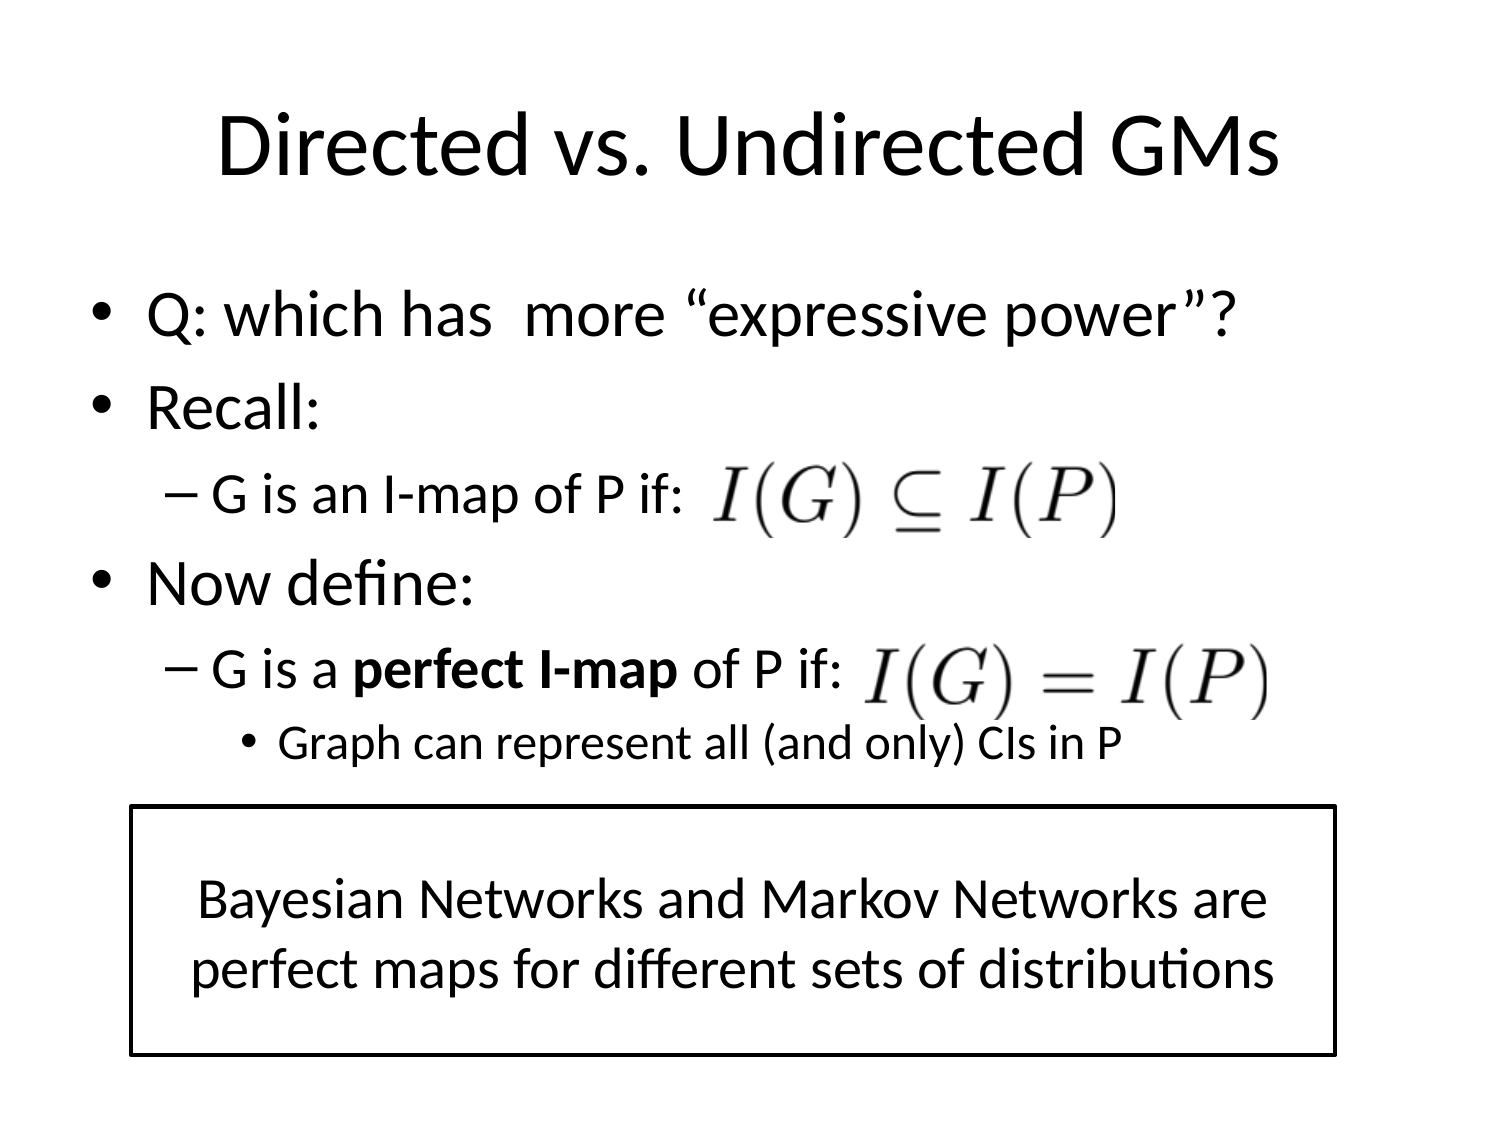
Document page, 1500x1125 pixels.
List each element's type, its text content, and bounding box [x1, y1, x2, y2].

title Directed vs. Undirected GMs [75, 45, 1425, 233]
picture [864, 641, 1267, 720]
list Q: which has more “expressive power”? Recall: G is an I-map of P if: Now define: G is a perfect I-map of P if: Graph can represent all (and only) CIs in P [75, 262, 1425, 1005]
text_box Bayesian Networks and Markov Networks are perfect maps for different sets of distributions [129, 804, 1337, 1057]
picture [712, 460, 1116, 539]
